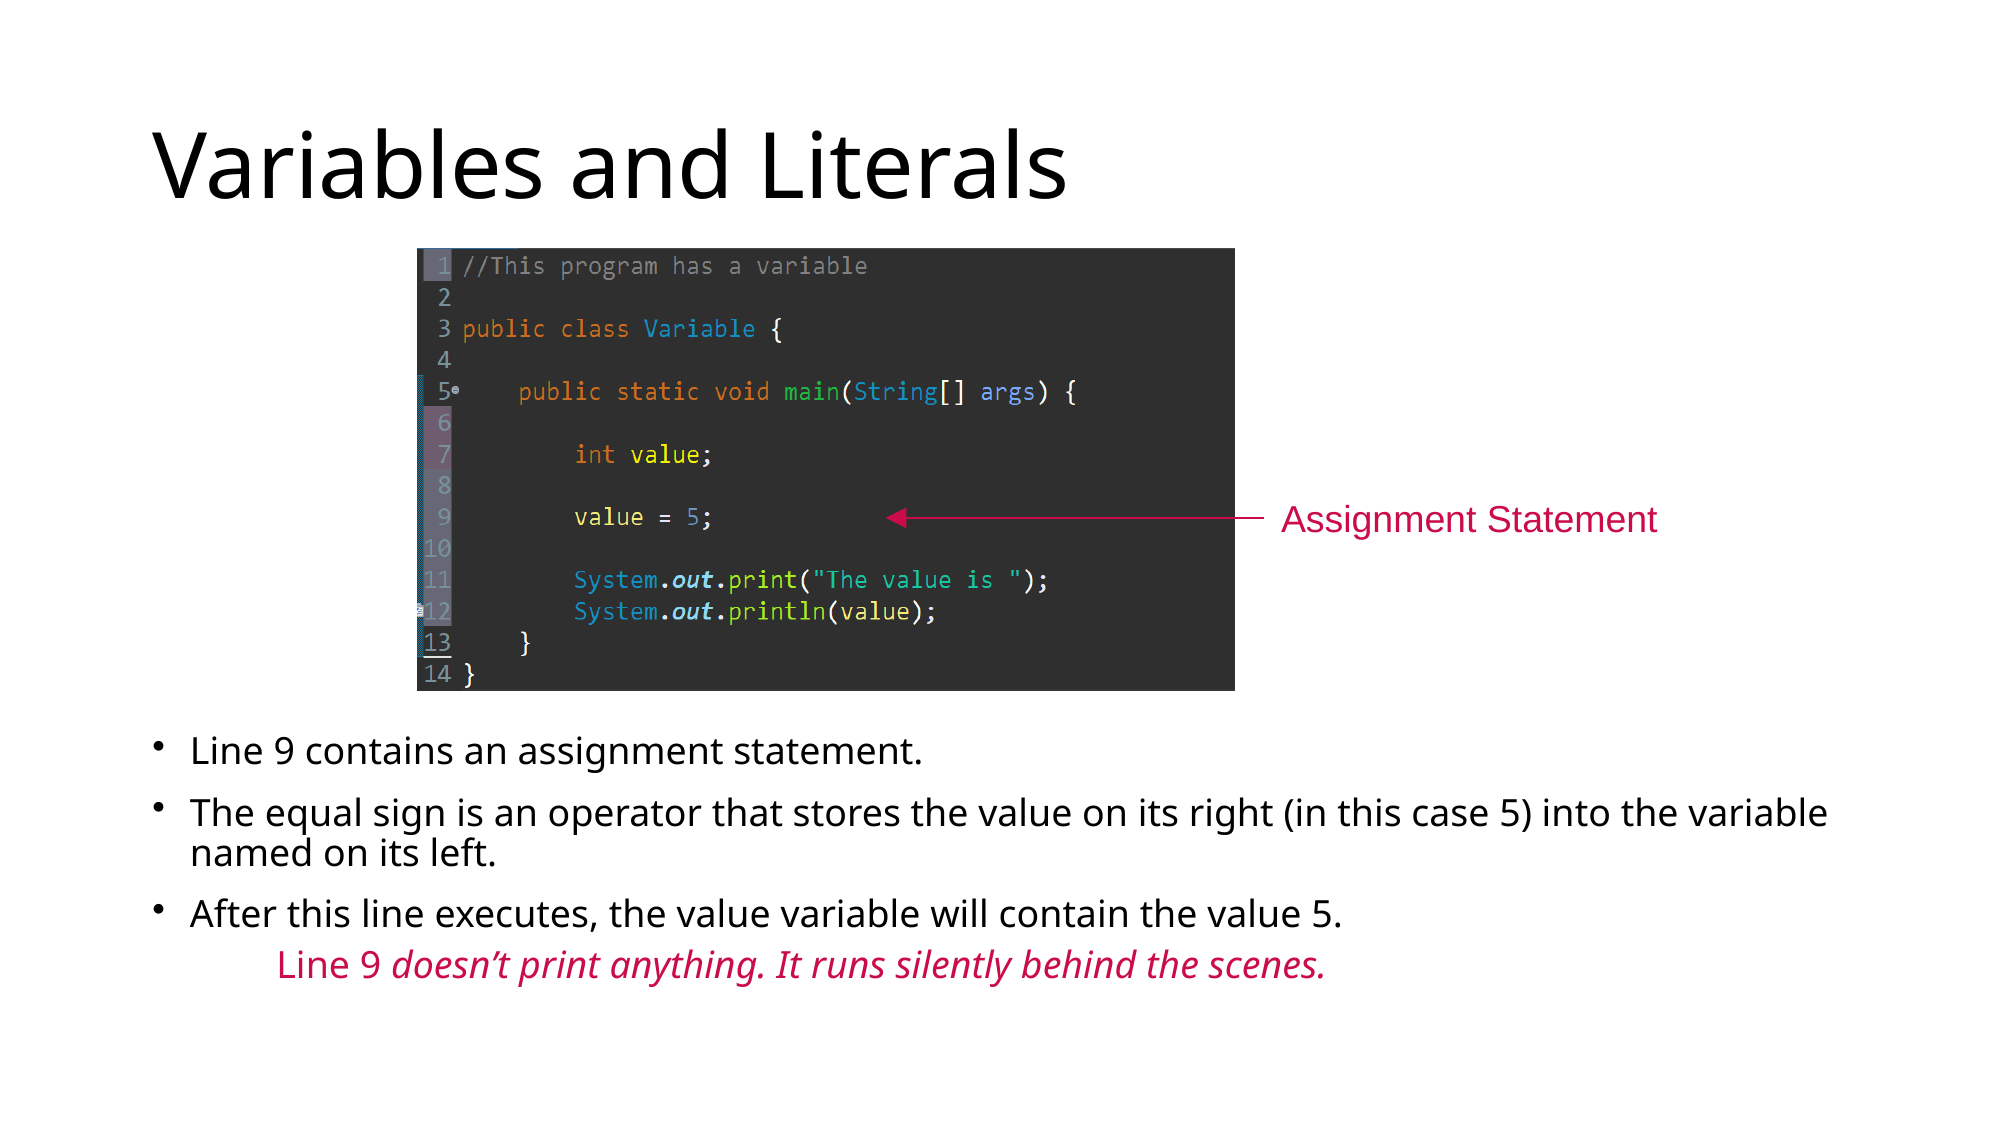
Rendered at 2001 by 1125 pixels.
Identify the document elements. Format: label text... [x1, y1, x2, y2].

text_box Assignment Statement [1266, 487, 1673, 548]
list Line 9 contains an assignment statement. The equal sign is an operator that stores the value on its right (in this case 5) into the variable named on its left. After this line executes, the value variable will contain the value 5. Line 9 doesn’t print anything. It runs silently behind the scenes. [137, 299, 1863, 1014]
picture [417, 247, 1236, 692]
title Variables and Literals [137, 59, 1863, 278]
